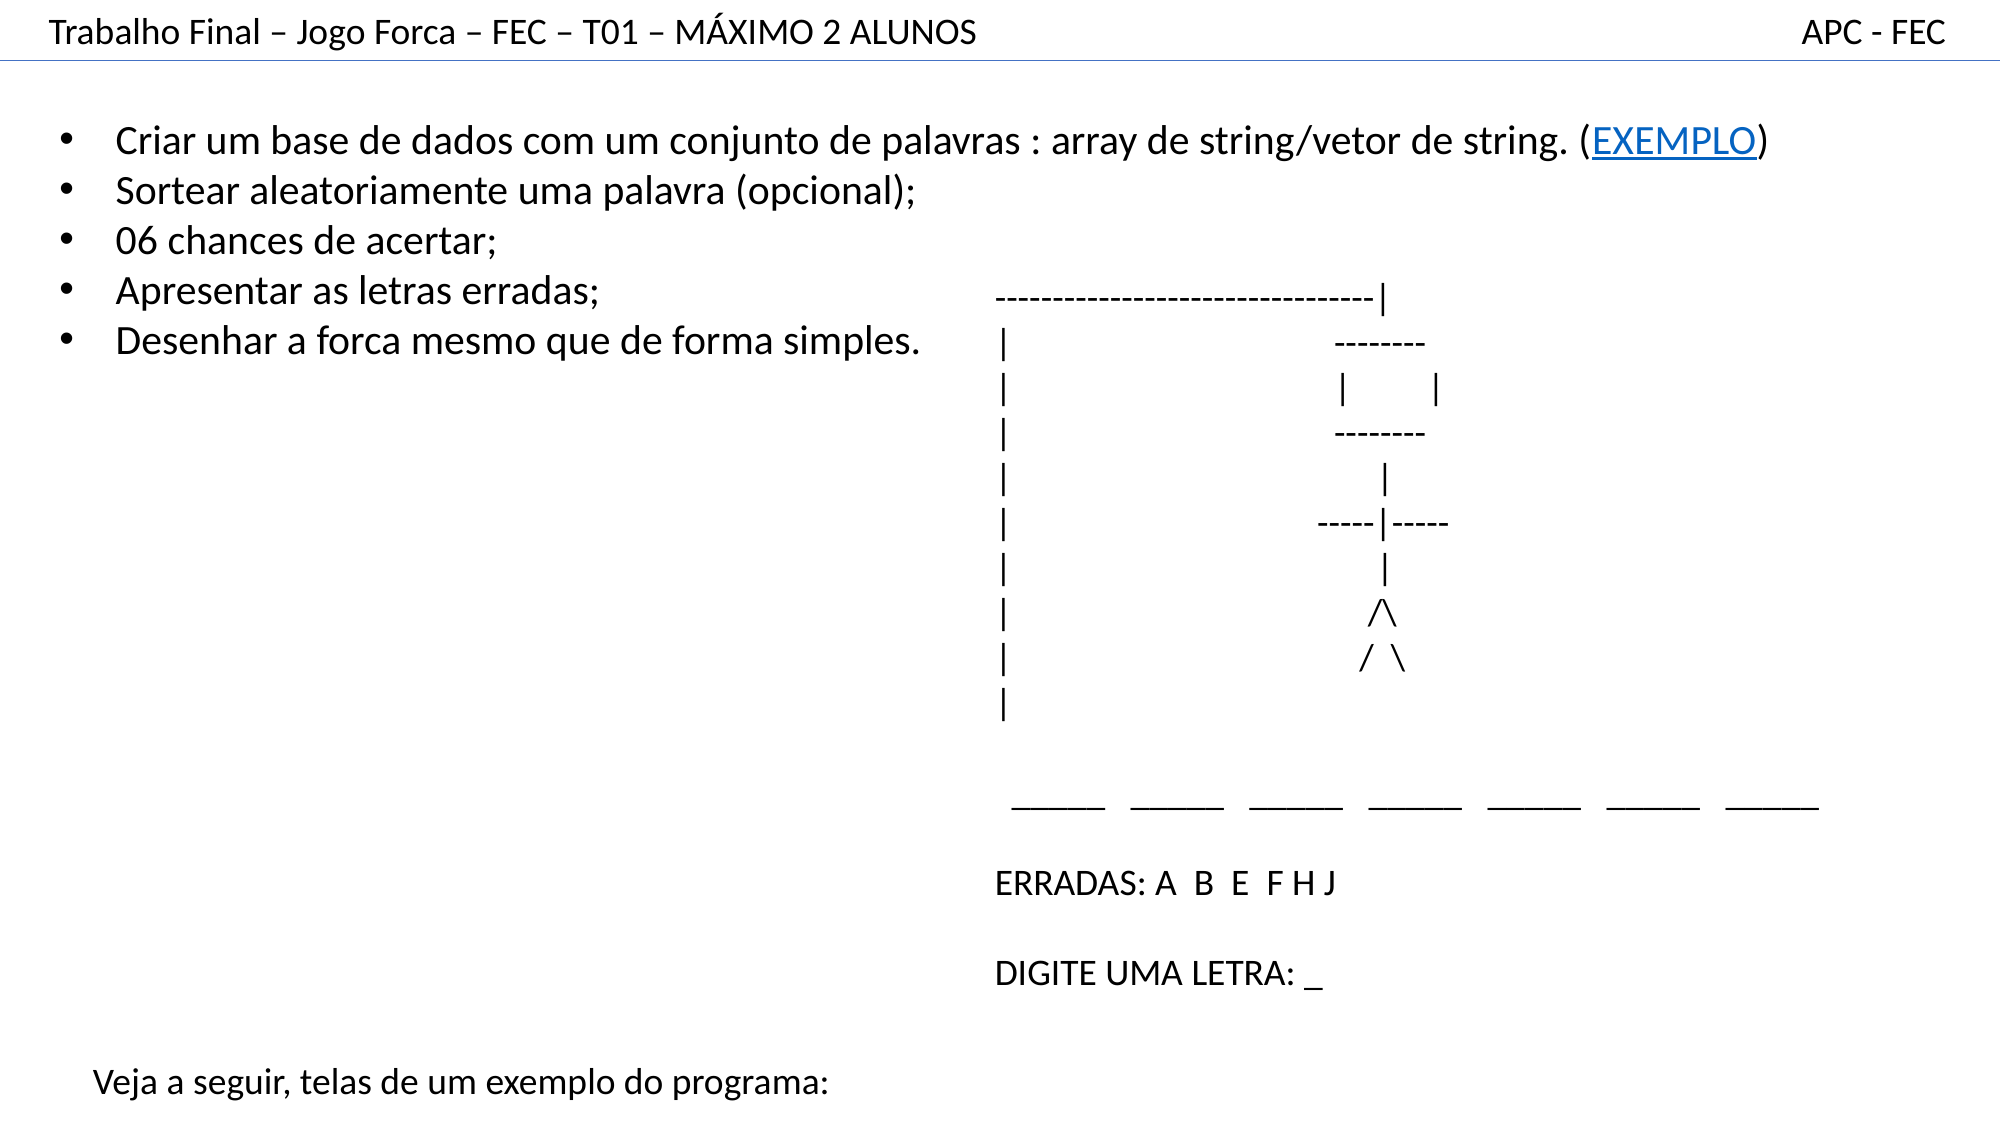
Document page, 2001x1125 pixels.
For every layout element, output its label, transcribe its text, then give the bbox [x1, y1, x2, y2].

text_box ---------------------------------| | -------- | | | | -------- | | | -----|----- | | | /\ | / \ | _____ _____ _____ _____ _____ _____ _____ ERRADAS: A B E F H J DIGITE UMA LETRA: _ [979, 220, 1836, 1046]
text_box Criar um base de dados com um conjunto de palavras : array de string/vetor de string. (EXEMPLO) Sortear aleatoriamente uma palavra (opcional); 06 chances de acertar; Apresentar as letras erradas; Desenhar a forca mesmo que de forma simples. [44, 61, 1842, 416]
text_box APC - FEC [1786, 0, 1962, 60]
text_box Trabalho Final – Jogo Forca – FEC – T01 – MÁXIMO 2 ALUNOS [33, 0, 993, 60]
text_box Veja a seguir, telas de um exemplo do programa: [78, 1049, 855, 1110]
